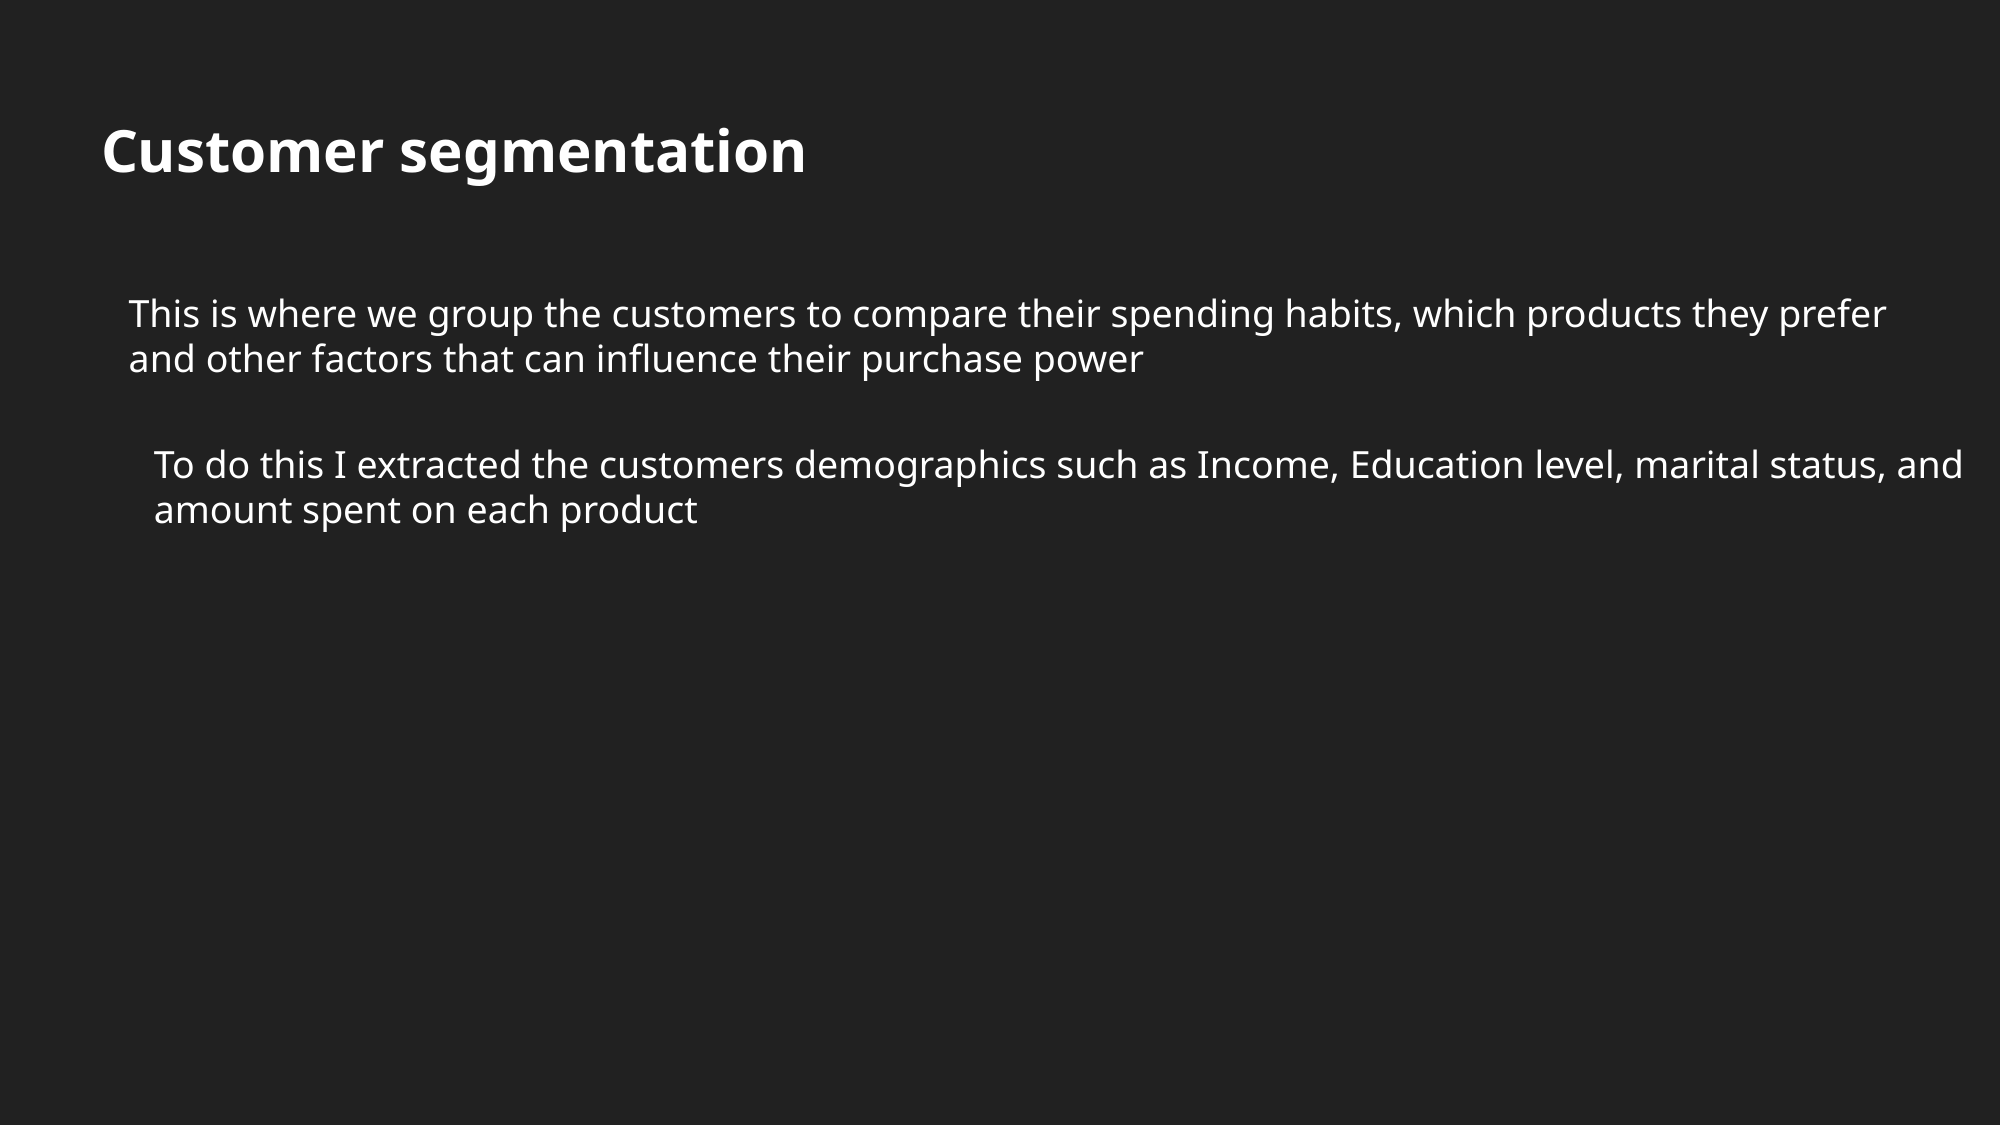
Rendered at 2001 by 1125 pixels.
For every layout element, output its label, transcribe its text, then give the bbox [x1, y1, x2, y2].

text_box This is where we group the customers to compare their spending habits, which products they prefer and other factors that can influence their purchase power [114, 282, 1904, 388]
text_box To do this I extracted the customers demographics such as Income, Education level, marital status, and amount spent on each product [139, 434, 1991, 539]
text_box Customer segmentation [86, 106, 855, 192]
